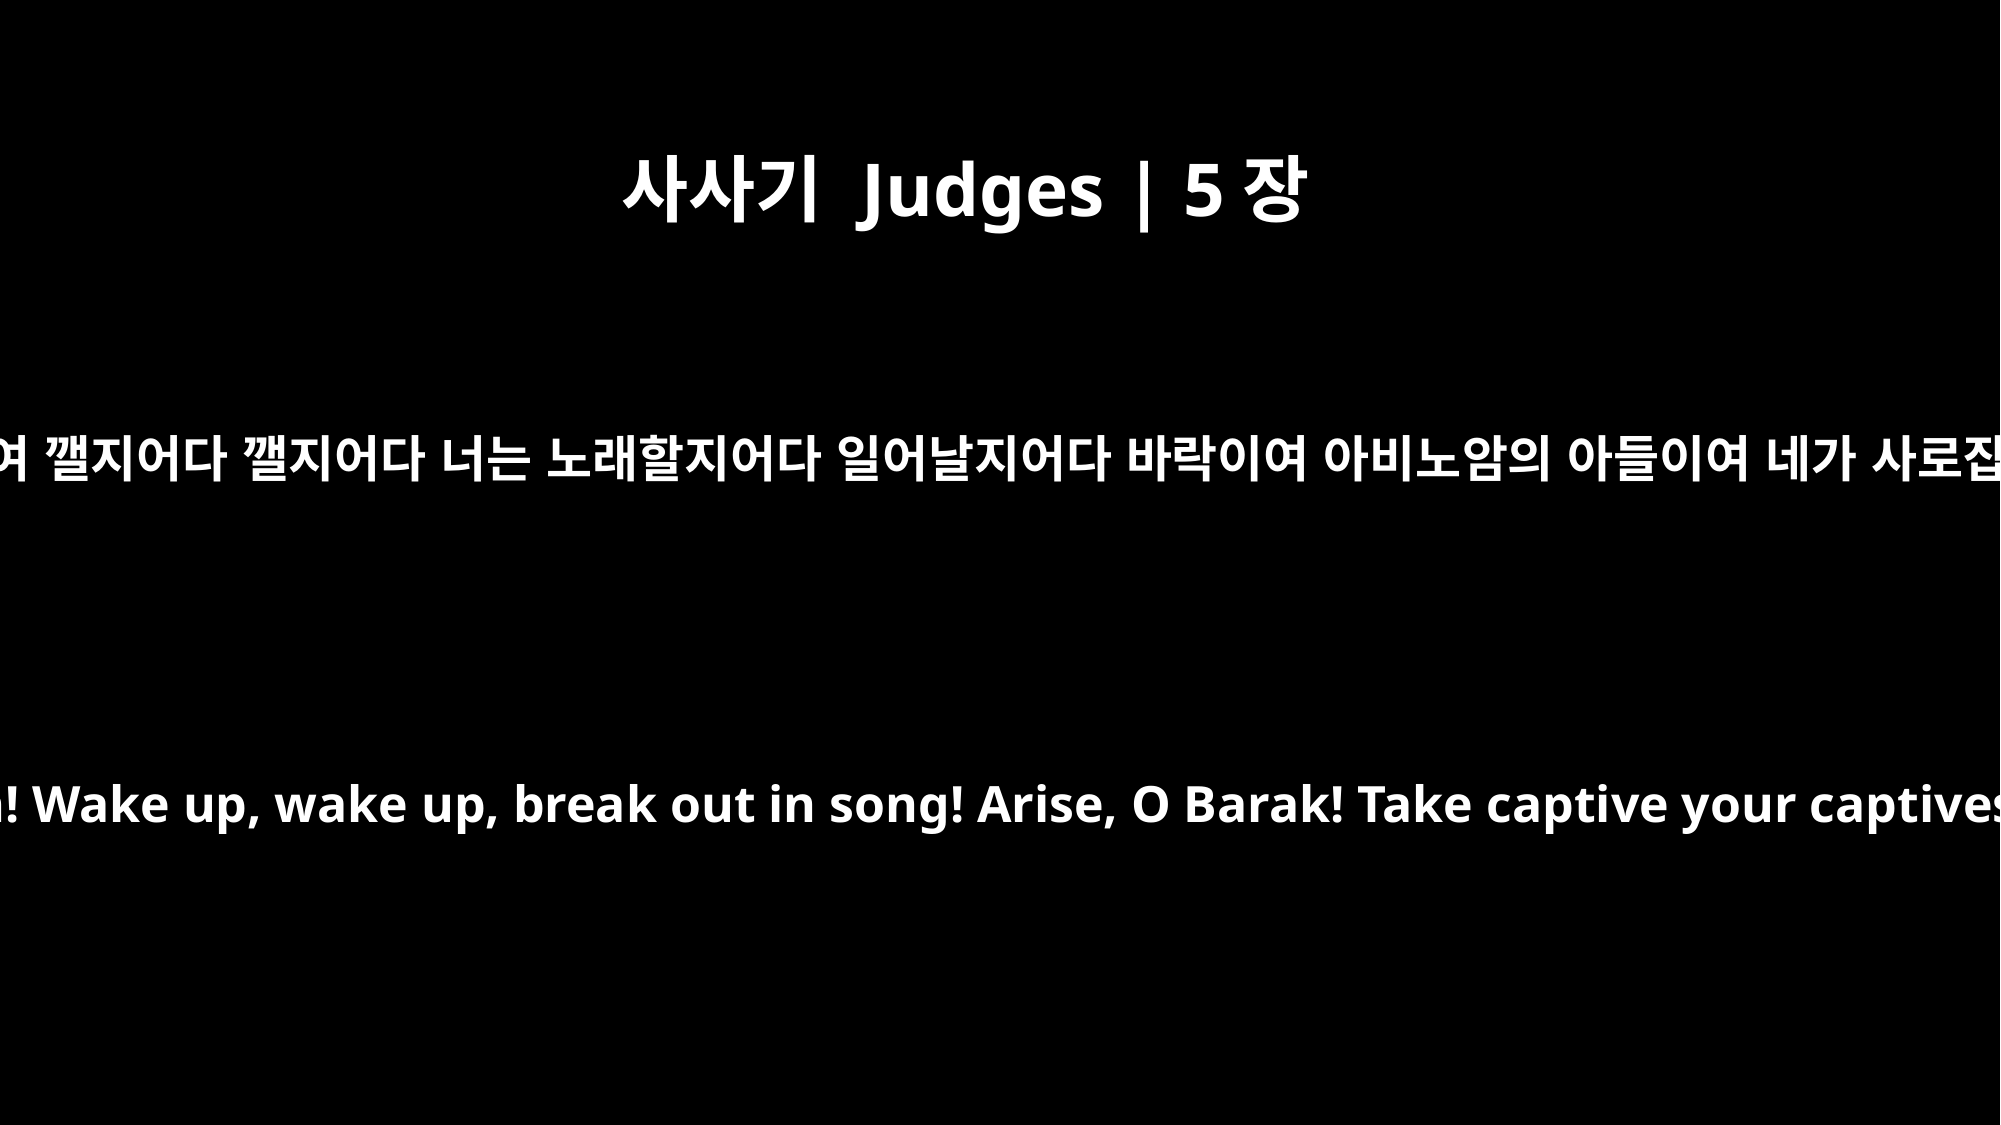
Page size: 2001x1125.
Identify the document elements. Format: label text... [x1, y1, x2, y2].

text_box `Wake up, wake up, Deborah! Wake up, wake up, break out in song! Arise, O Barak! Take captive your captives, O son of Abinoam.' [0, 764, 2000, 840]
text_box 사사기 Judges | 5장 [606, 136, 1326, 239]
text_box 12 깰지어다 깰지어다 드보라여 깰지어다 깰지어다 너는 노래할지어다 일어날지어다 바락이여 아비노암의 아들이여 네가 사로잡은 자를 끌고 갈지어다 [0, 359, 2000, 495]
